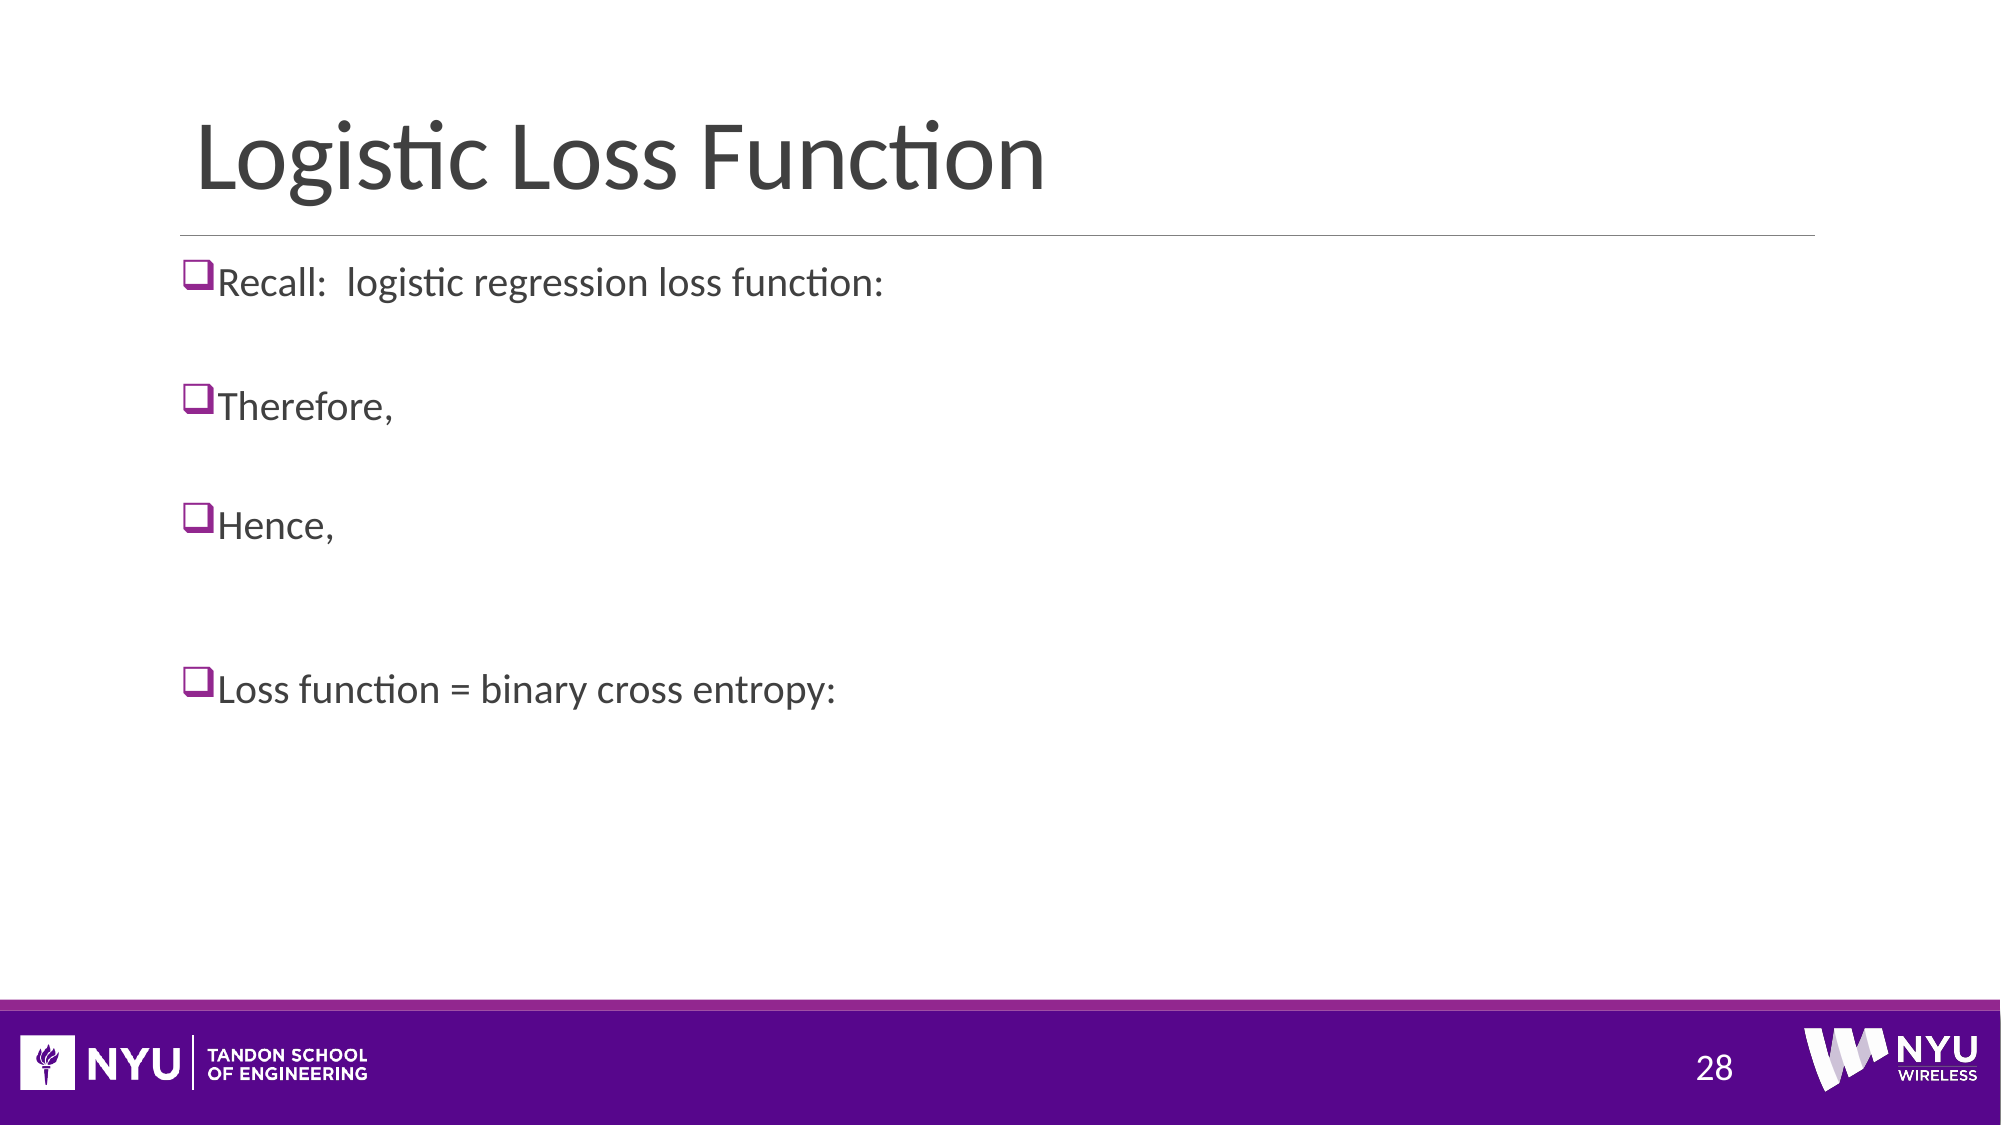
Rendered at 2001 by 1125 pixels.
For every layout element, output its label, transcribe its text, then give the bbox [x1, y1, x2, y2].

slide_number 28 [1533, 1035, 1749, 1096]
title Logistic Loss Function [180, 47, 1830, 218]
